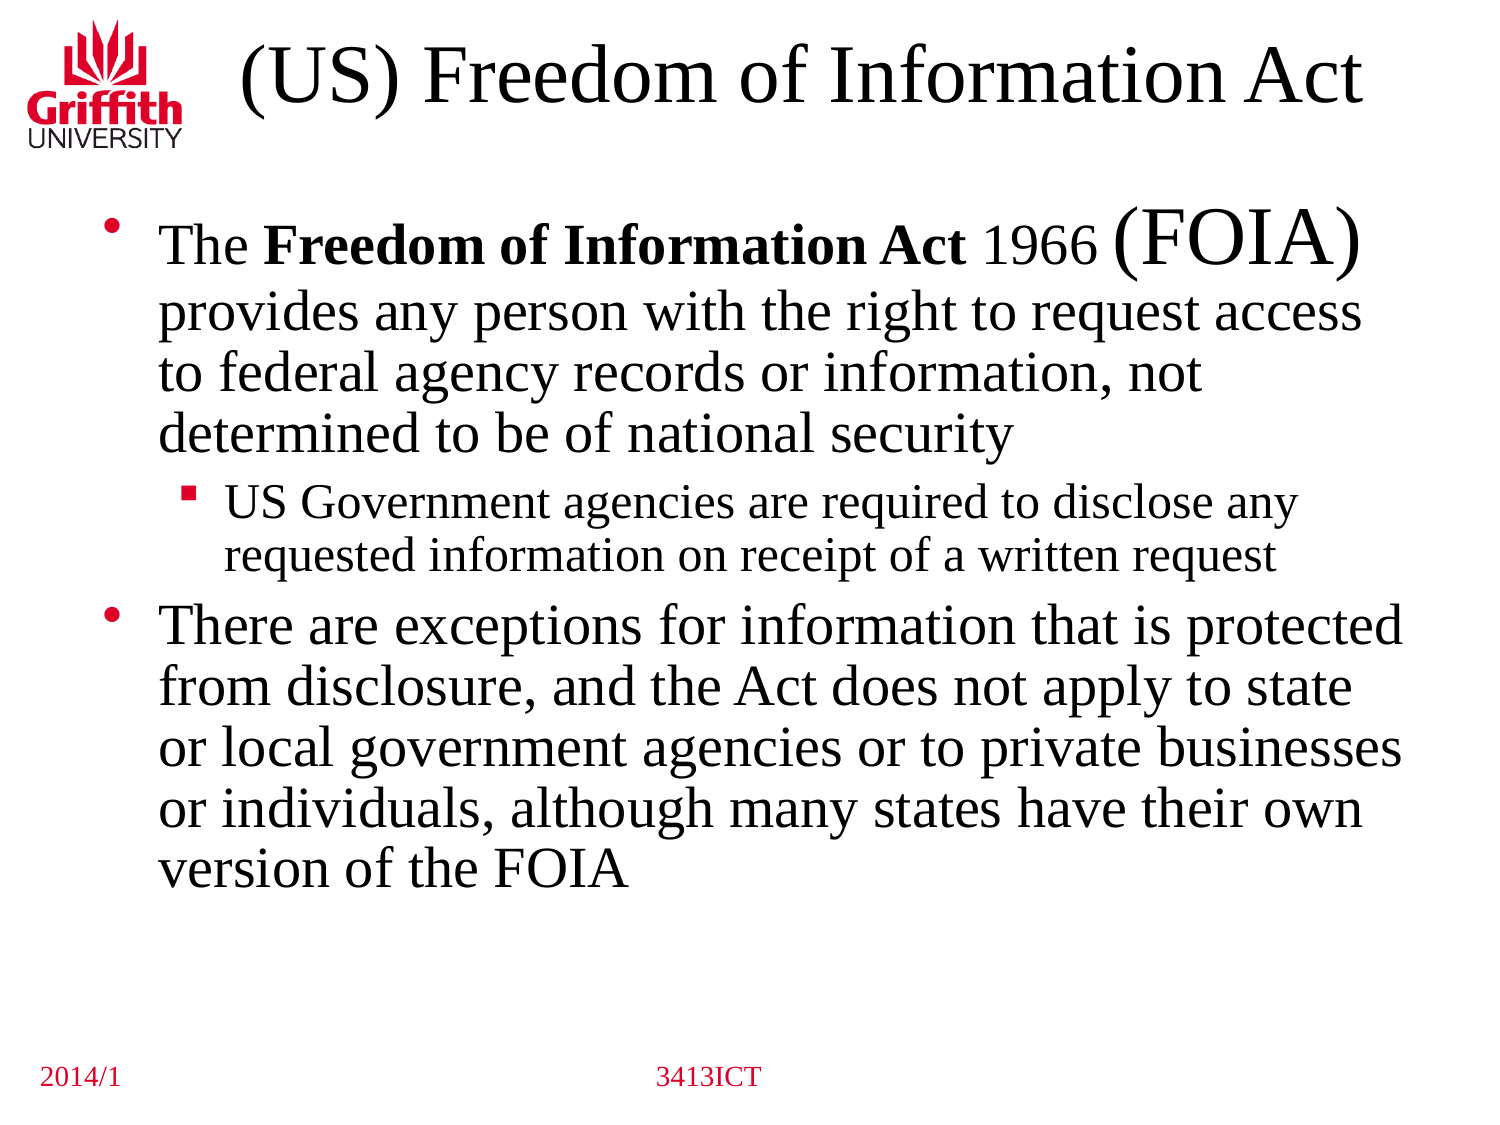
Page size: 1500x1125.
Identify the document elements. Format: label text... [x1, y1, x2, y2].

title (US) Freedom of Information Act [224, 0, 1500, 138]
slide_number 2014/1 [24, 1049, 338, 1101]
footer 3413ICT [419, 1049, 999, 1101]
list The Freedom of Information Act 1966 (FOIA) provides any person with the right to request access to federal agency records or information, not determined to be of national security US Government agencies are required to disclose any requested information on receipt of a written request There are exceptions for information that is protected from disclosure, and the Act does not apply to state or local government agencies or to private businesses or individuals, although many states have their own version of the FOIA [87, 187, 1426, 988]
picture [23, 15, 186, 151]
